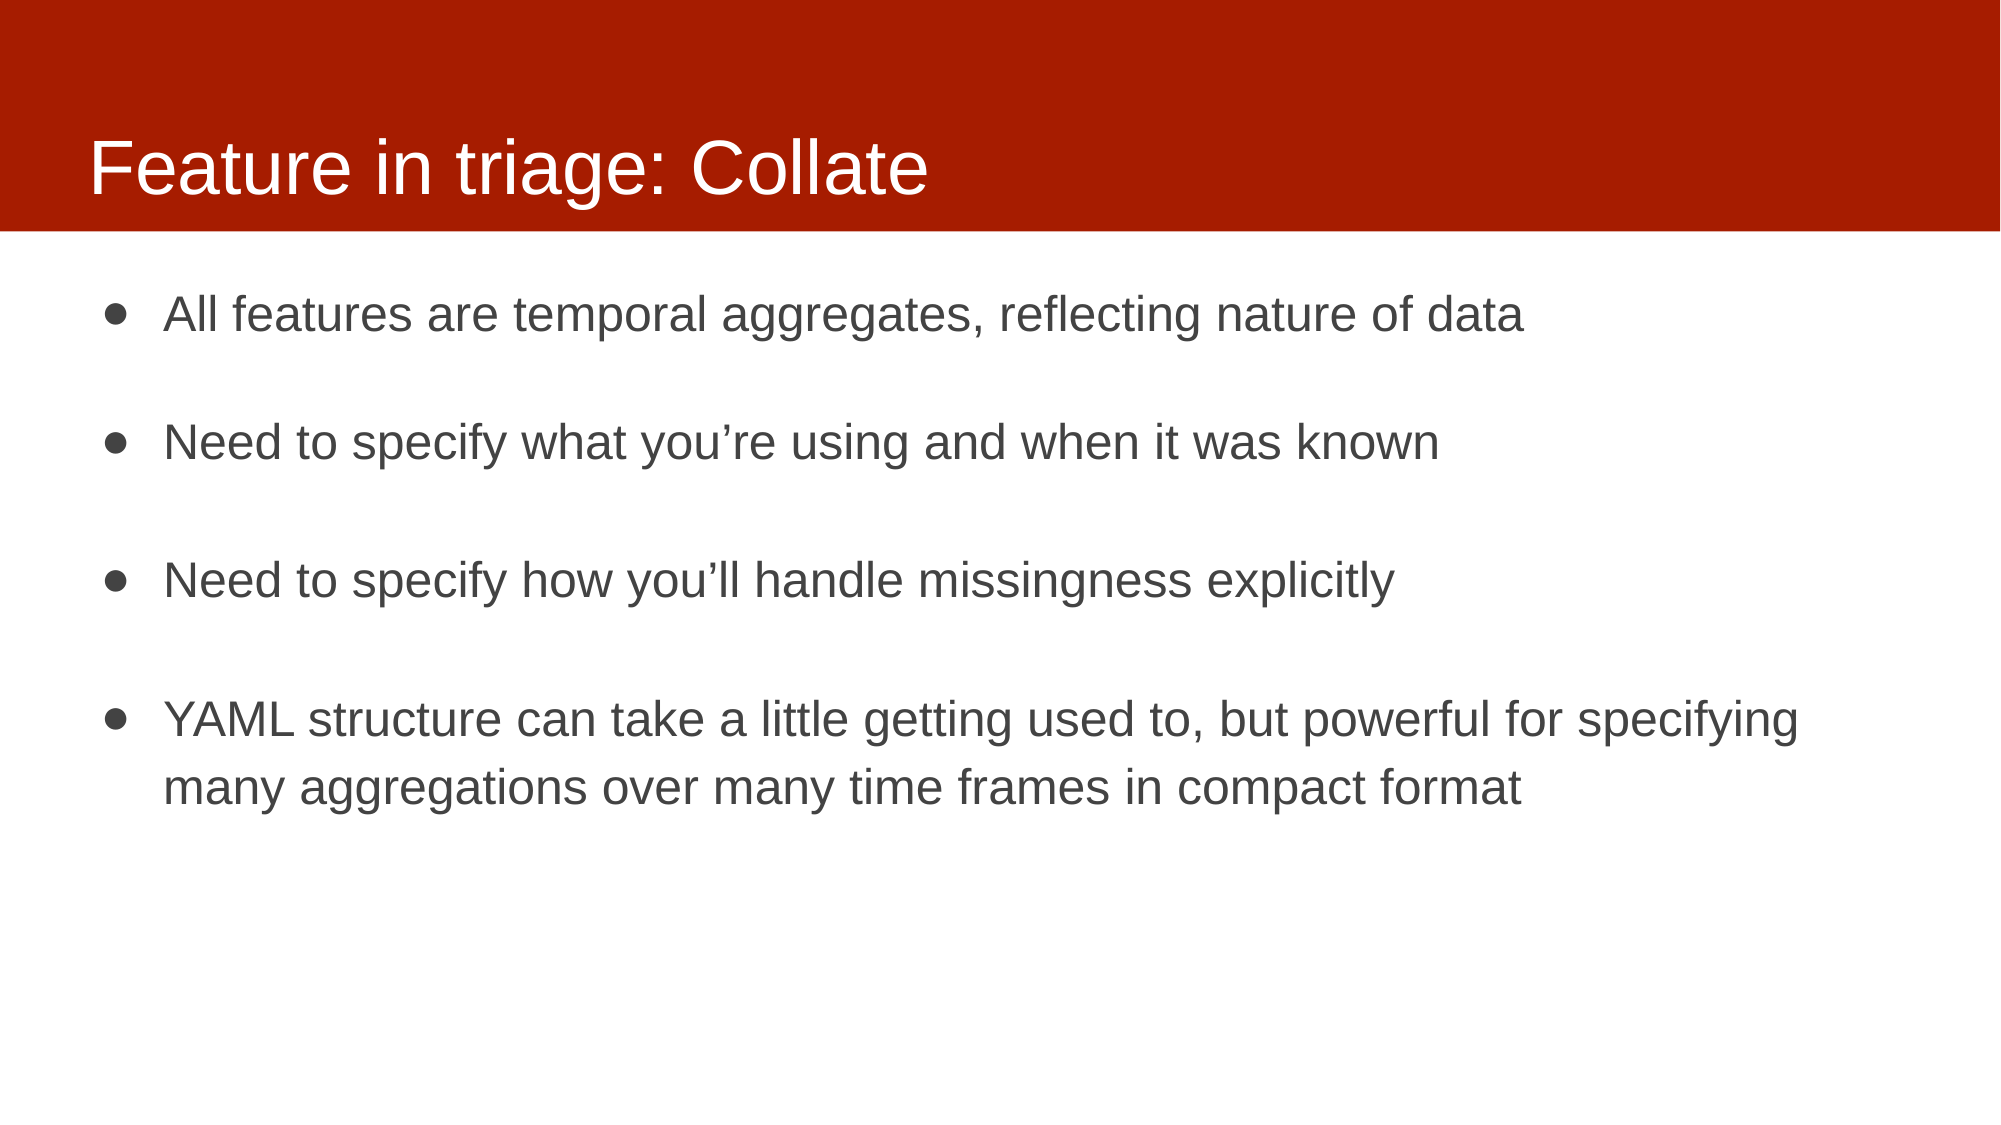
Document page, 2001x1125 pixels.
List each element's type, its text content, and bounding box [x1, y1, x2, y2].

title Feature in triage: Collate [68, 97, 1932, 223]
list All features are temporal aggregates, reflecting nature of data Need to specify what you’re using and when it was known Need to specify how you’ll handle missingness explicitly YAML structure can take a little getting used to, but powerful for specifying many aggregations over many time frames in compact format [68, 252, 1932, 1000]
